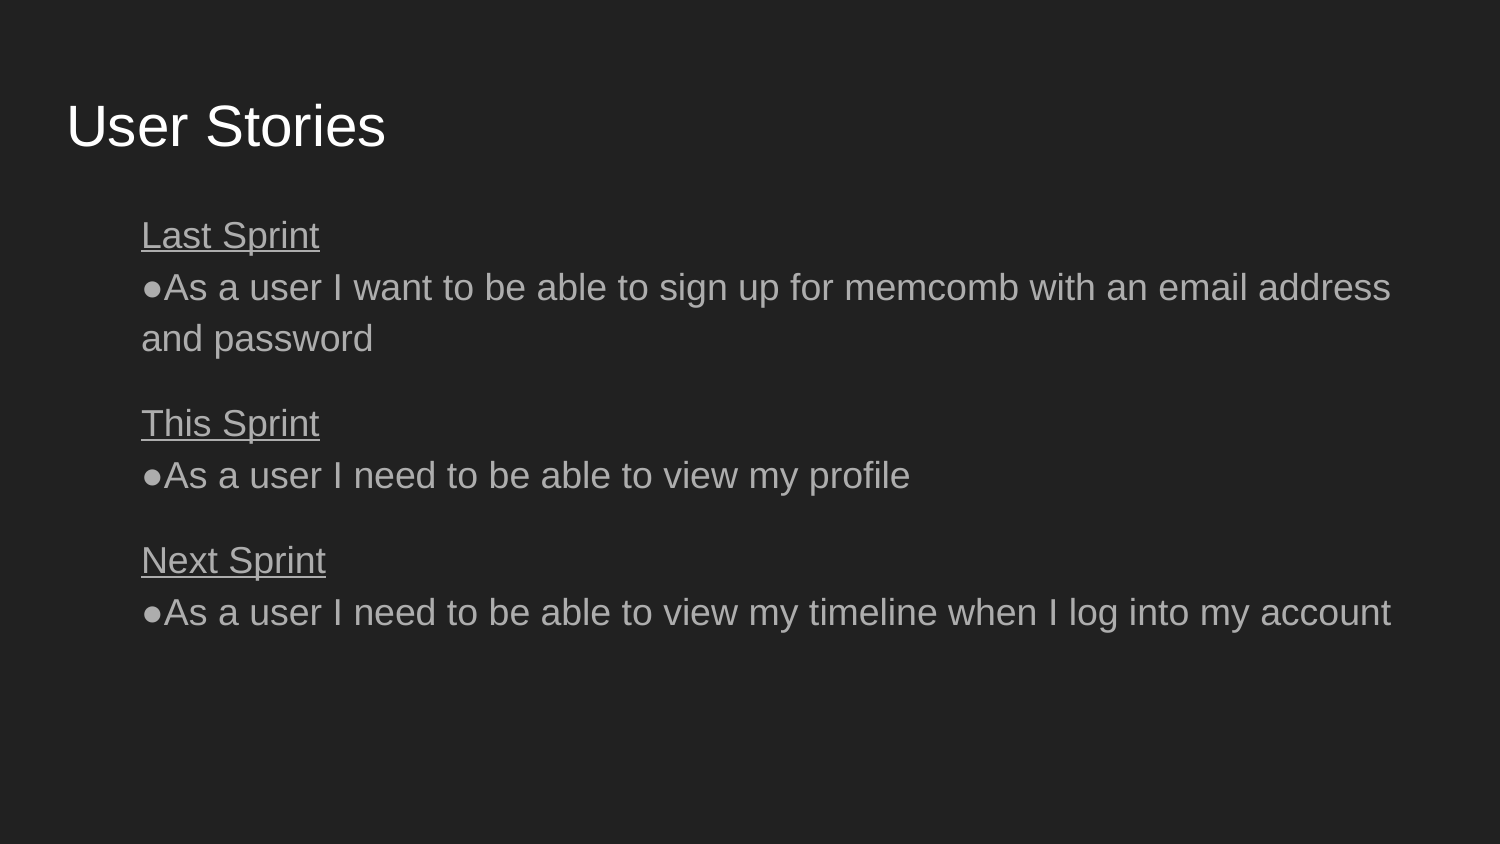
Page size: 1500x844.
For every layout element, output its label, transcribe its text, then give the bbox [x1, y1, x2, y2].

title User Stories [51, 72, 1449, 167]
list Last Sprint ●As a user I want to be able to sign up for memcomb with an email address and password This Sprint ●As a user I need to be able to view my profile Next Sprint ●As a user I need to be able to view my timeline when I log into my account [51, 189, 1449, 750]
